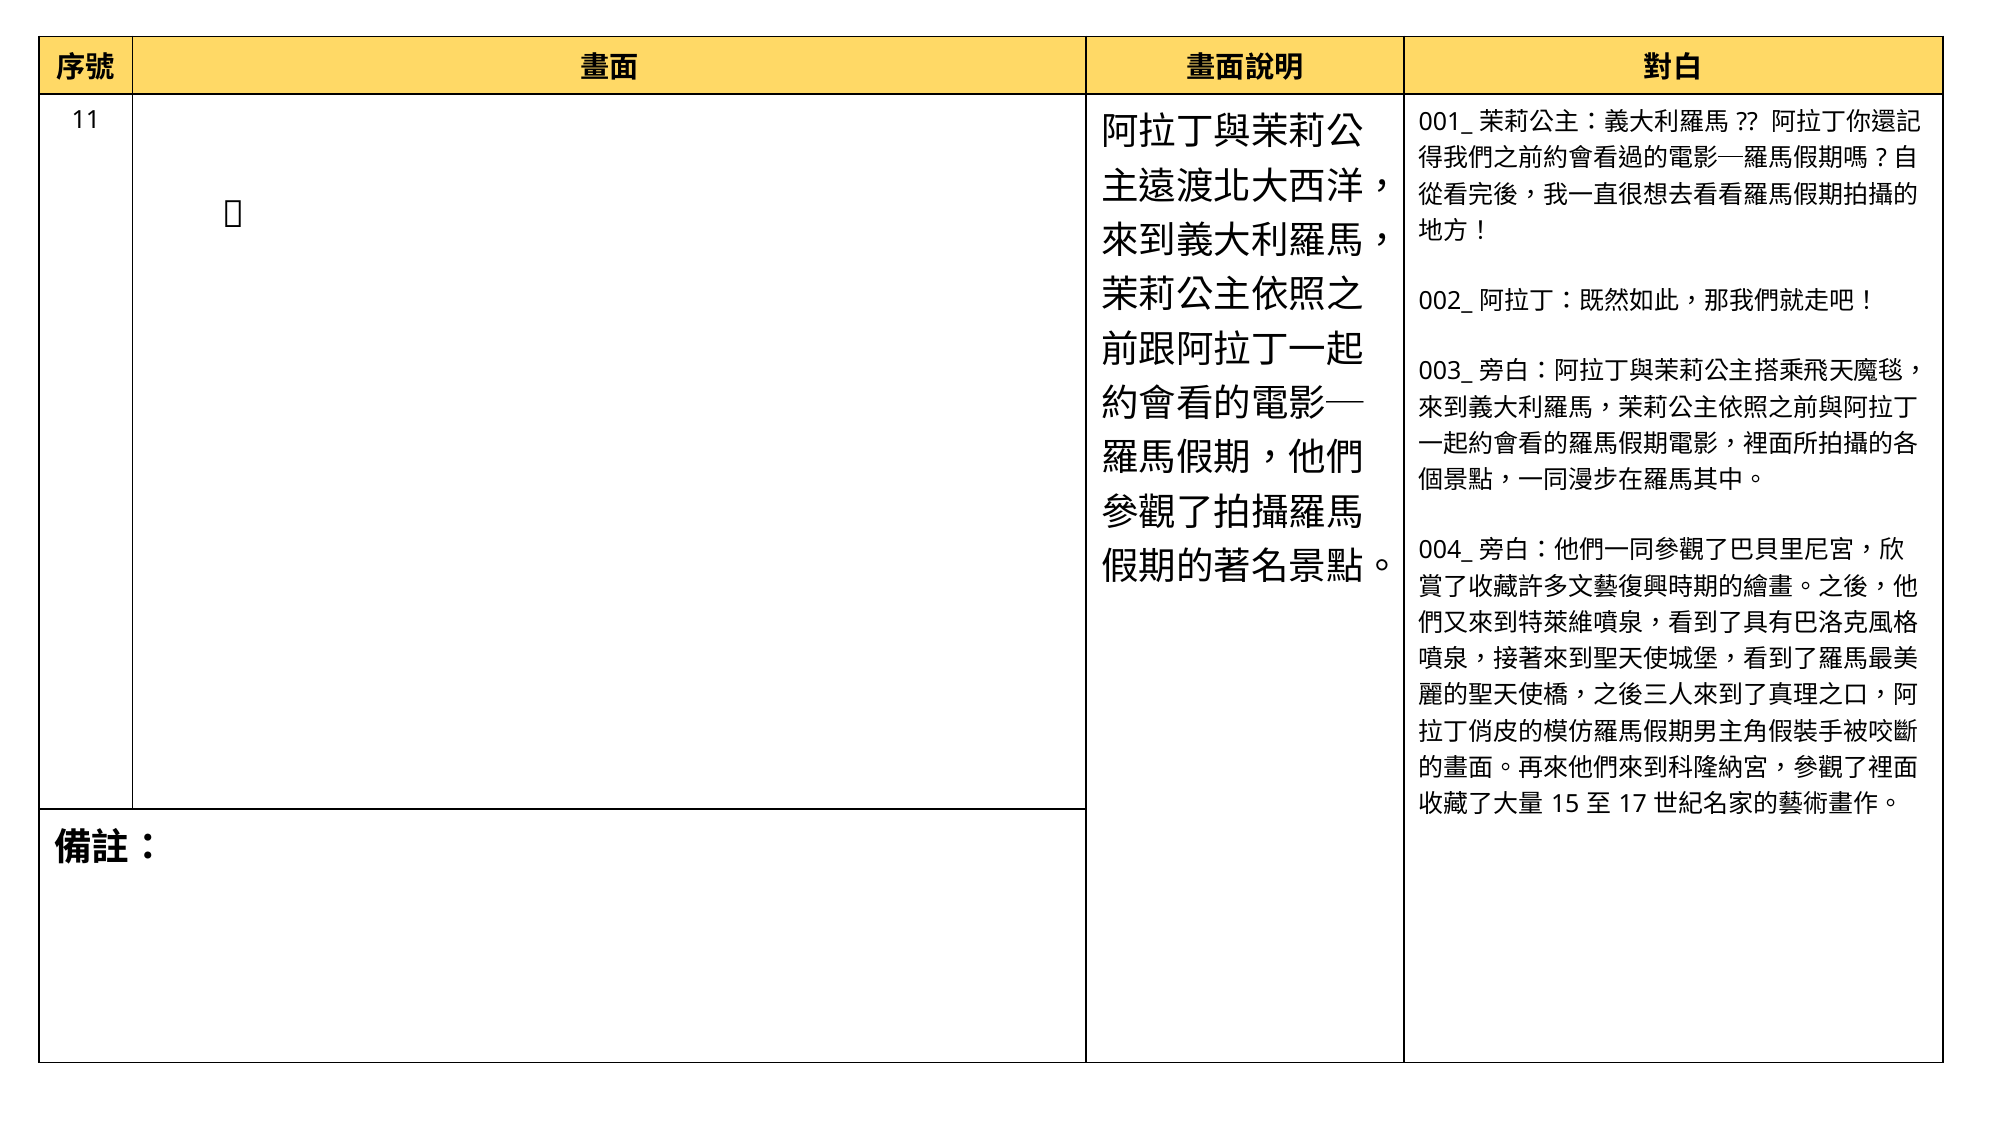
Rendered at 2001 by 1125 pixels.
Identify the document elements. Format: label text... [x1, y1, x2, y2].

table_cell 11 [40, 95, 132, 808]
table_cell 001_茉莉公主：義大利羅馬?? 阿拉丁你還記得我們之前約會看過的電影─羅馬假期嗎?自從看完後，我一直很想去看看羅馬假期拍攝的地方！ 002_阿拉丁：既然如此，那我們就走吧！ 003_旁白：阿拉丁與茉莉公主搭乘飛天魔毯，來到義大利羅馬，茉莉公主依照之前與阿拉丁一起約會看的羅馬假期電影，裡面所拍攝的各個景點，一同漫步在羅馬其中。 004_旁白：他們一同參觀了巴貝里尼宮，欣賞了收藏許多文藝復興時期的繪畫。之後，他們又來到特萊維噴泉，看到了具有巴洛克風格噴泉，接著來到聖天使城堡，看到了羅馬最美麗的聖天使橋，之後三人來到了真理之口，阿拉丁俏皮的模仿羅馬假期男主角假裝手被咬斷的畫面。再來他們來到科隆納宮，參觀了裡面收藏了大量15至17世紀名家的藝術畫作。 [1405, 95, 1942, 1062]
table_header 畫面說明 [1087, 37, 1403, 93]
table_header 對白 [1405, 37, 1942, 93]
text_box  [207, 183, 273, 243]
table_header 序號 [40, 37, 132, 93]
table_cell 備註： [40, 810, 1085, 1062]
table_header 畫面 [133, 37, 1085, 93]
table_cell 阿拉丁與茉莉公主遠渡北大西洋，來到義大利羅馬，茉莉公主依照之前跟阿拉丁一起約會看的電影─羅馬假期，他們參觀了拍攝羅馬假期的著名景點。 [1087, 95, 1403, 1062]
table_cell [133, 95, 1085, 808]
